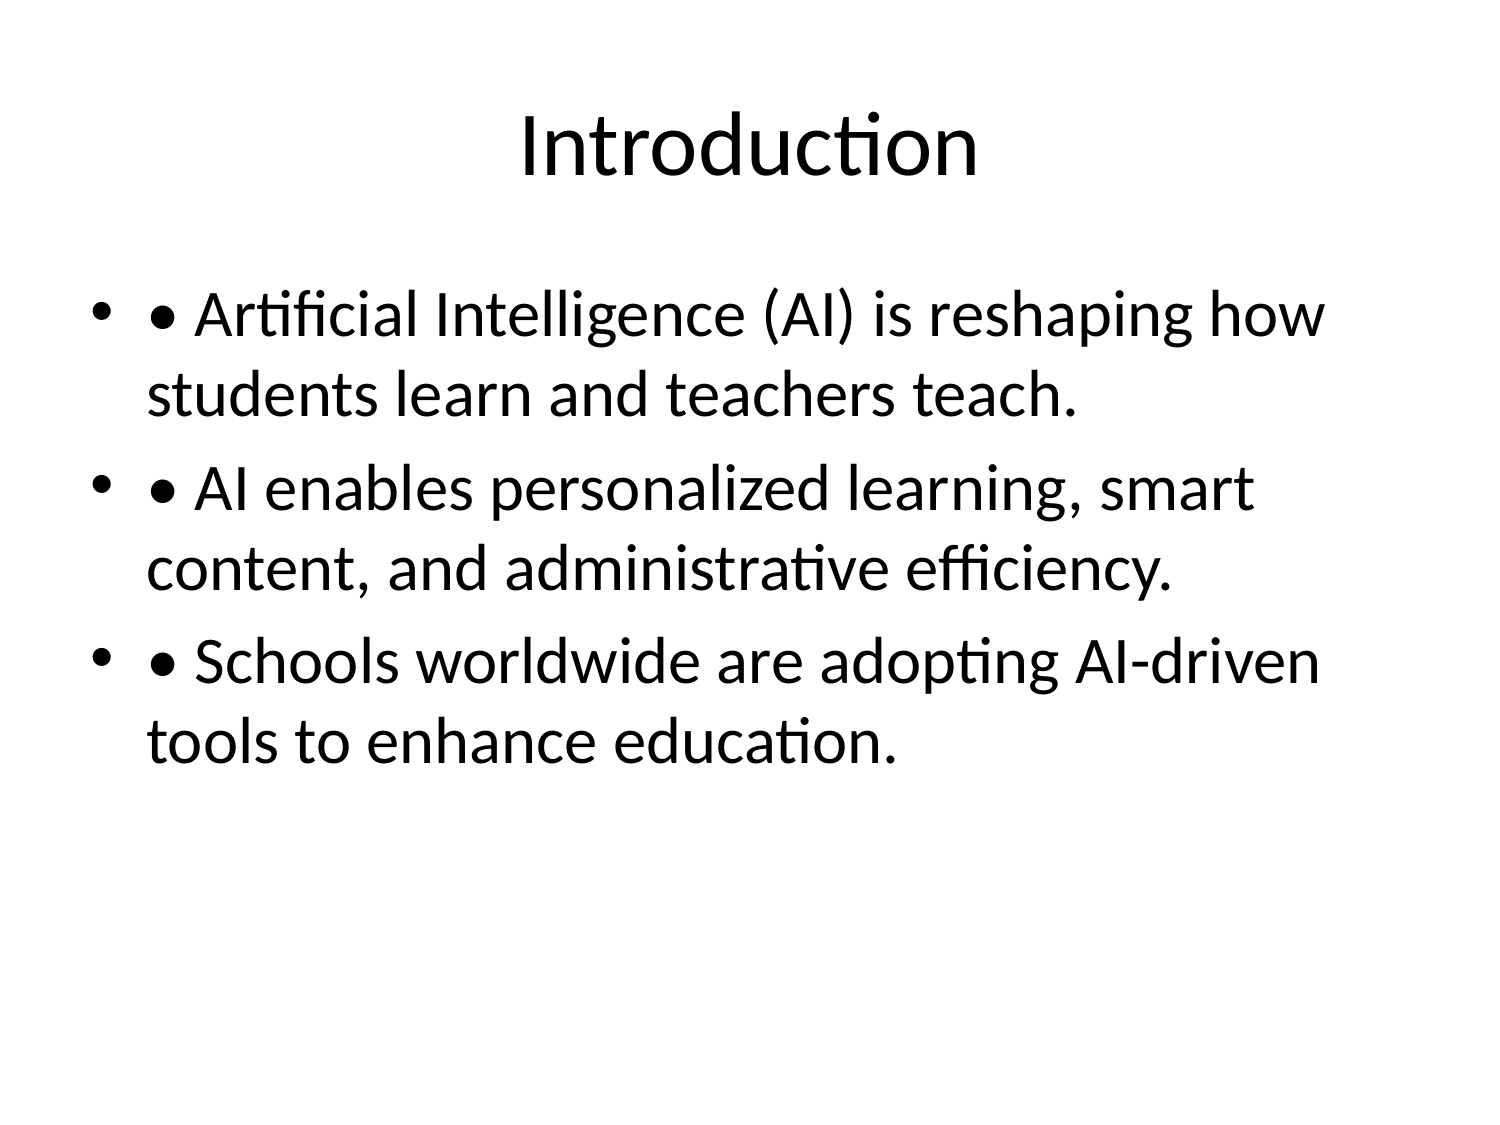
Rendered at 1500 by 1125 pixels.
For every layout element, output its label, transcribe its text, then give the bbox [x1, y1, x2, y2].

title Introduction [75, 45, 1425, 233]
list • Artificial Intelligence (AI) is reshaping how students learn and teachers teach. • AI enables personalized learning, smart content, and administrative efficiency. • Schools worldwide are adopting AI-driven tools to enhance education. [75, 262, 1425, 1005]
